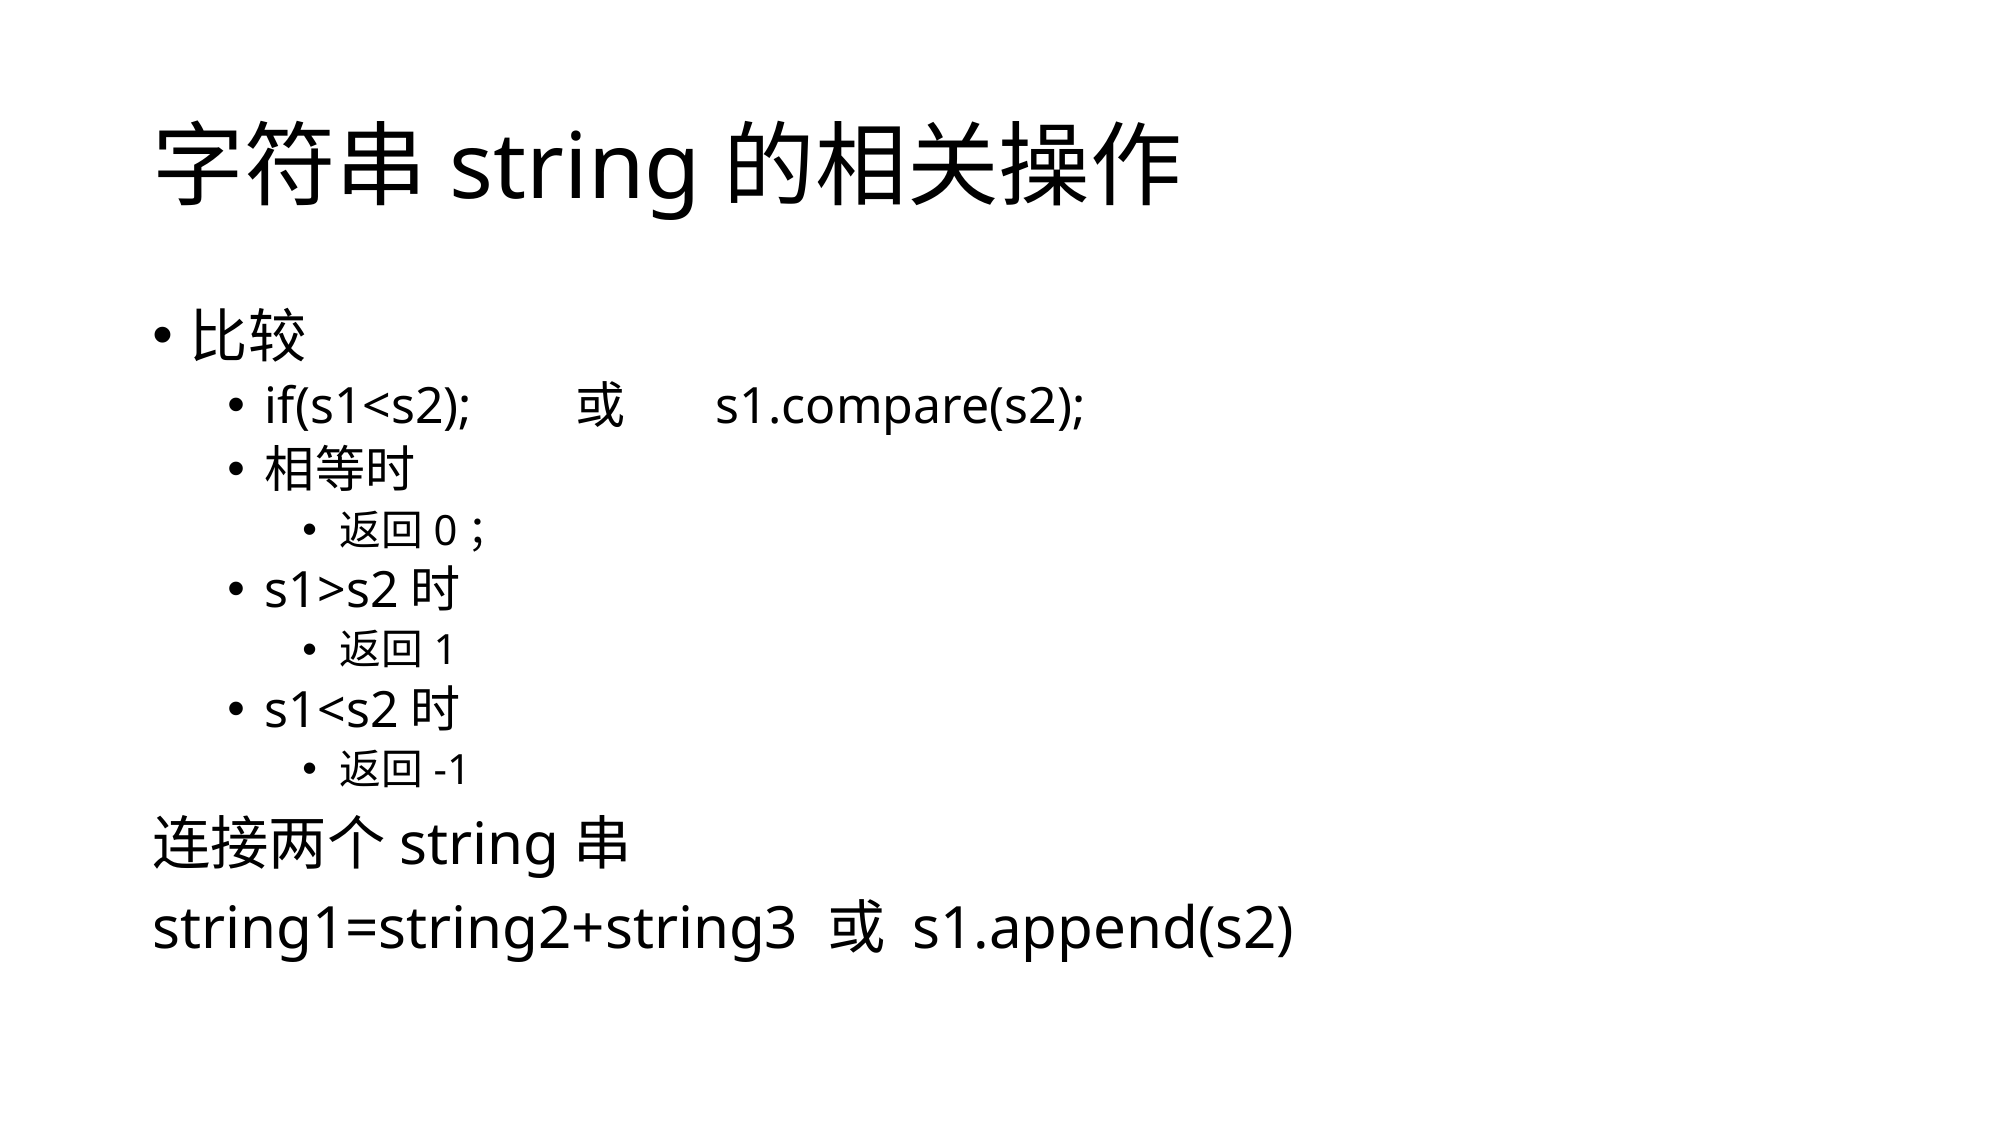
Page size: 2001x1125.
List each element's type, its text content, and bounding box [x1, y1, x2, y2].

list 比较 if(s1<s2); 或 s1.compare(s2); 相等时 返回0； s1>s2时 返回1 s1<s2时 返回-1 连接两个string串 string1=string2+string3 或 s1.append(s2) [137, 299, 1863, 1014]
title 字符串string的相关操作 [137, 59, 1863, 278]
